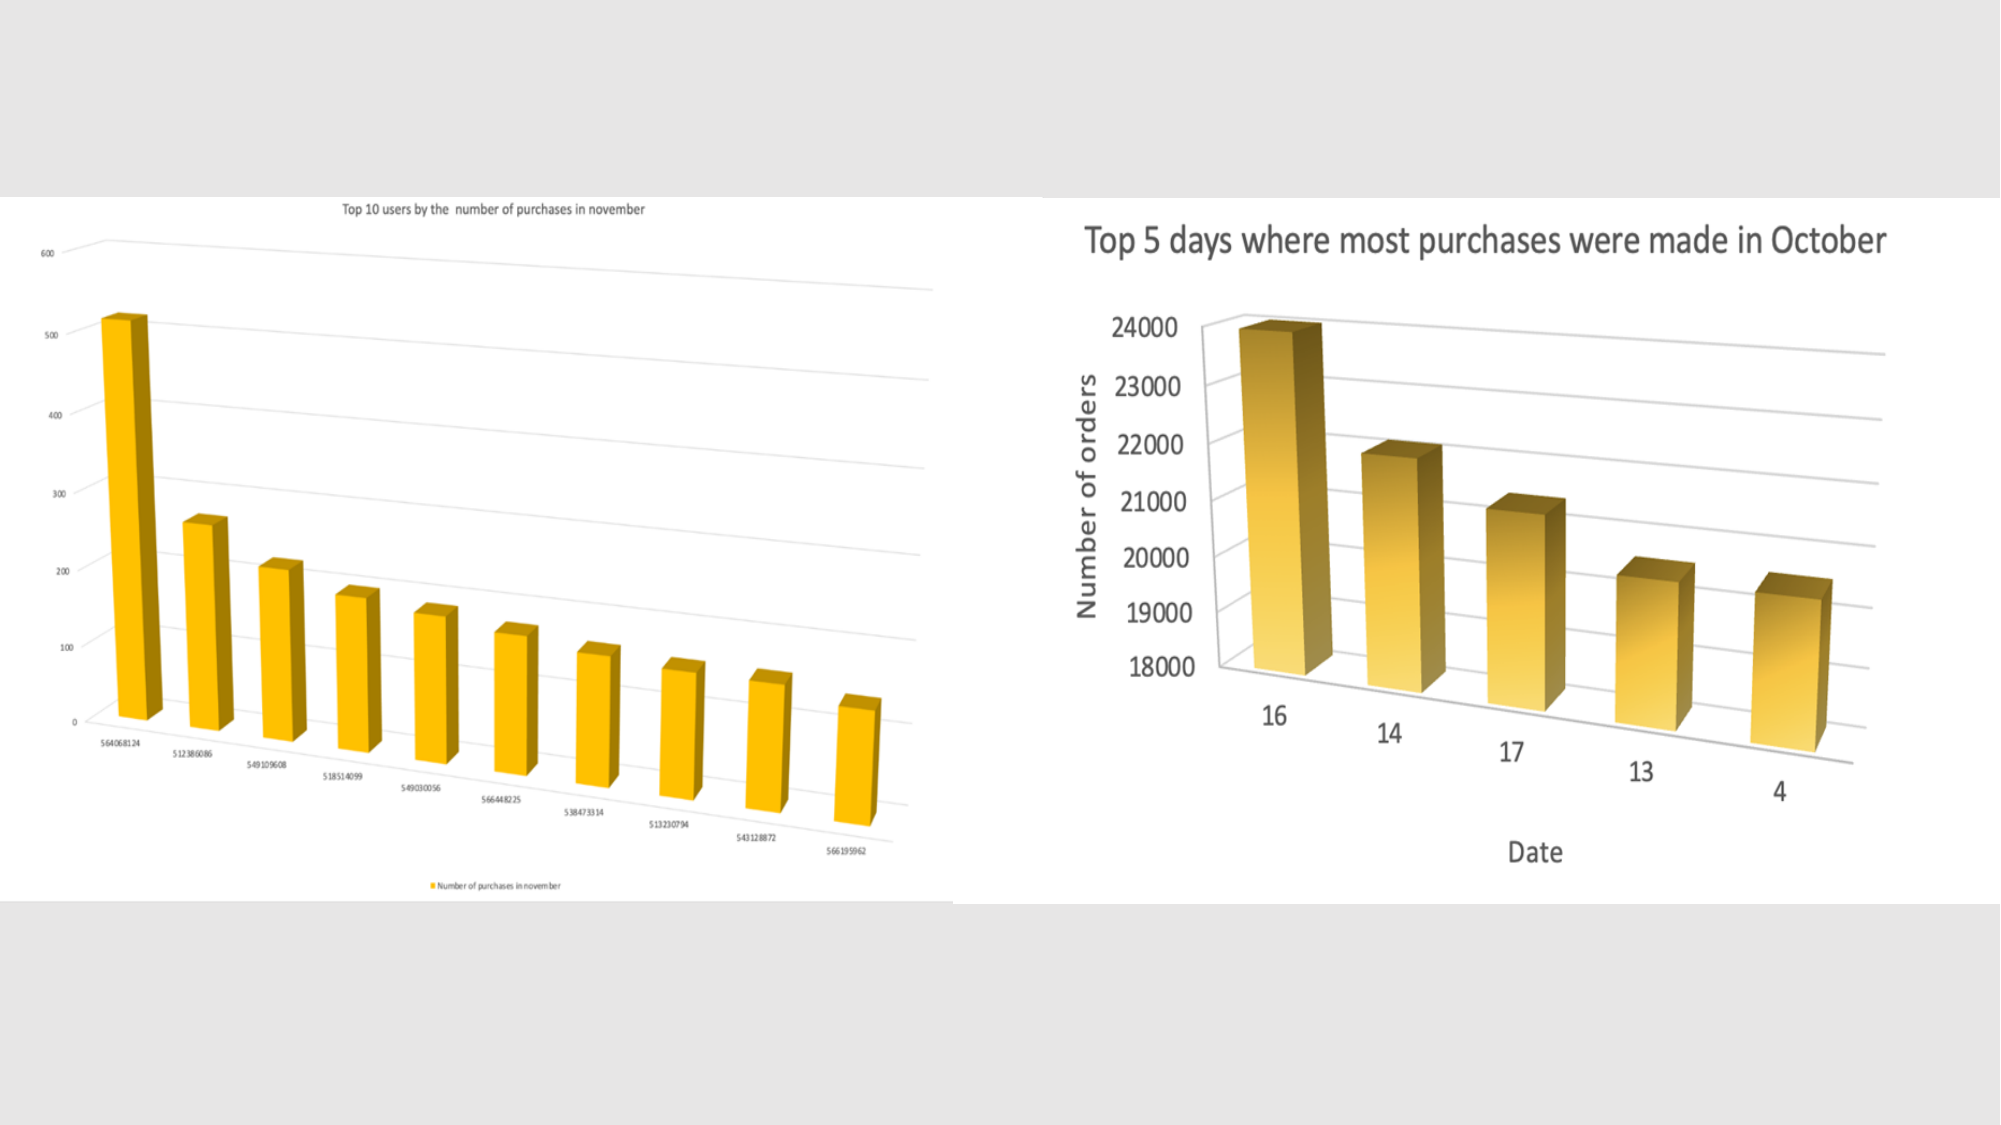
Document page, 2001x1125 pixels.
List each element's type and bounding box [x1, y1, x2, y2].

picture [0, 197, 2000, 904]
